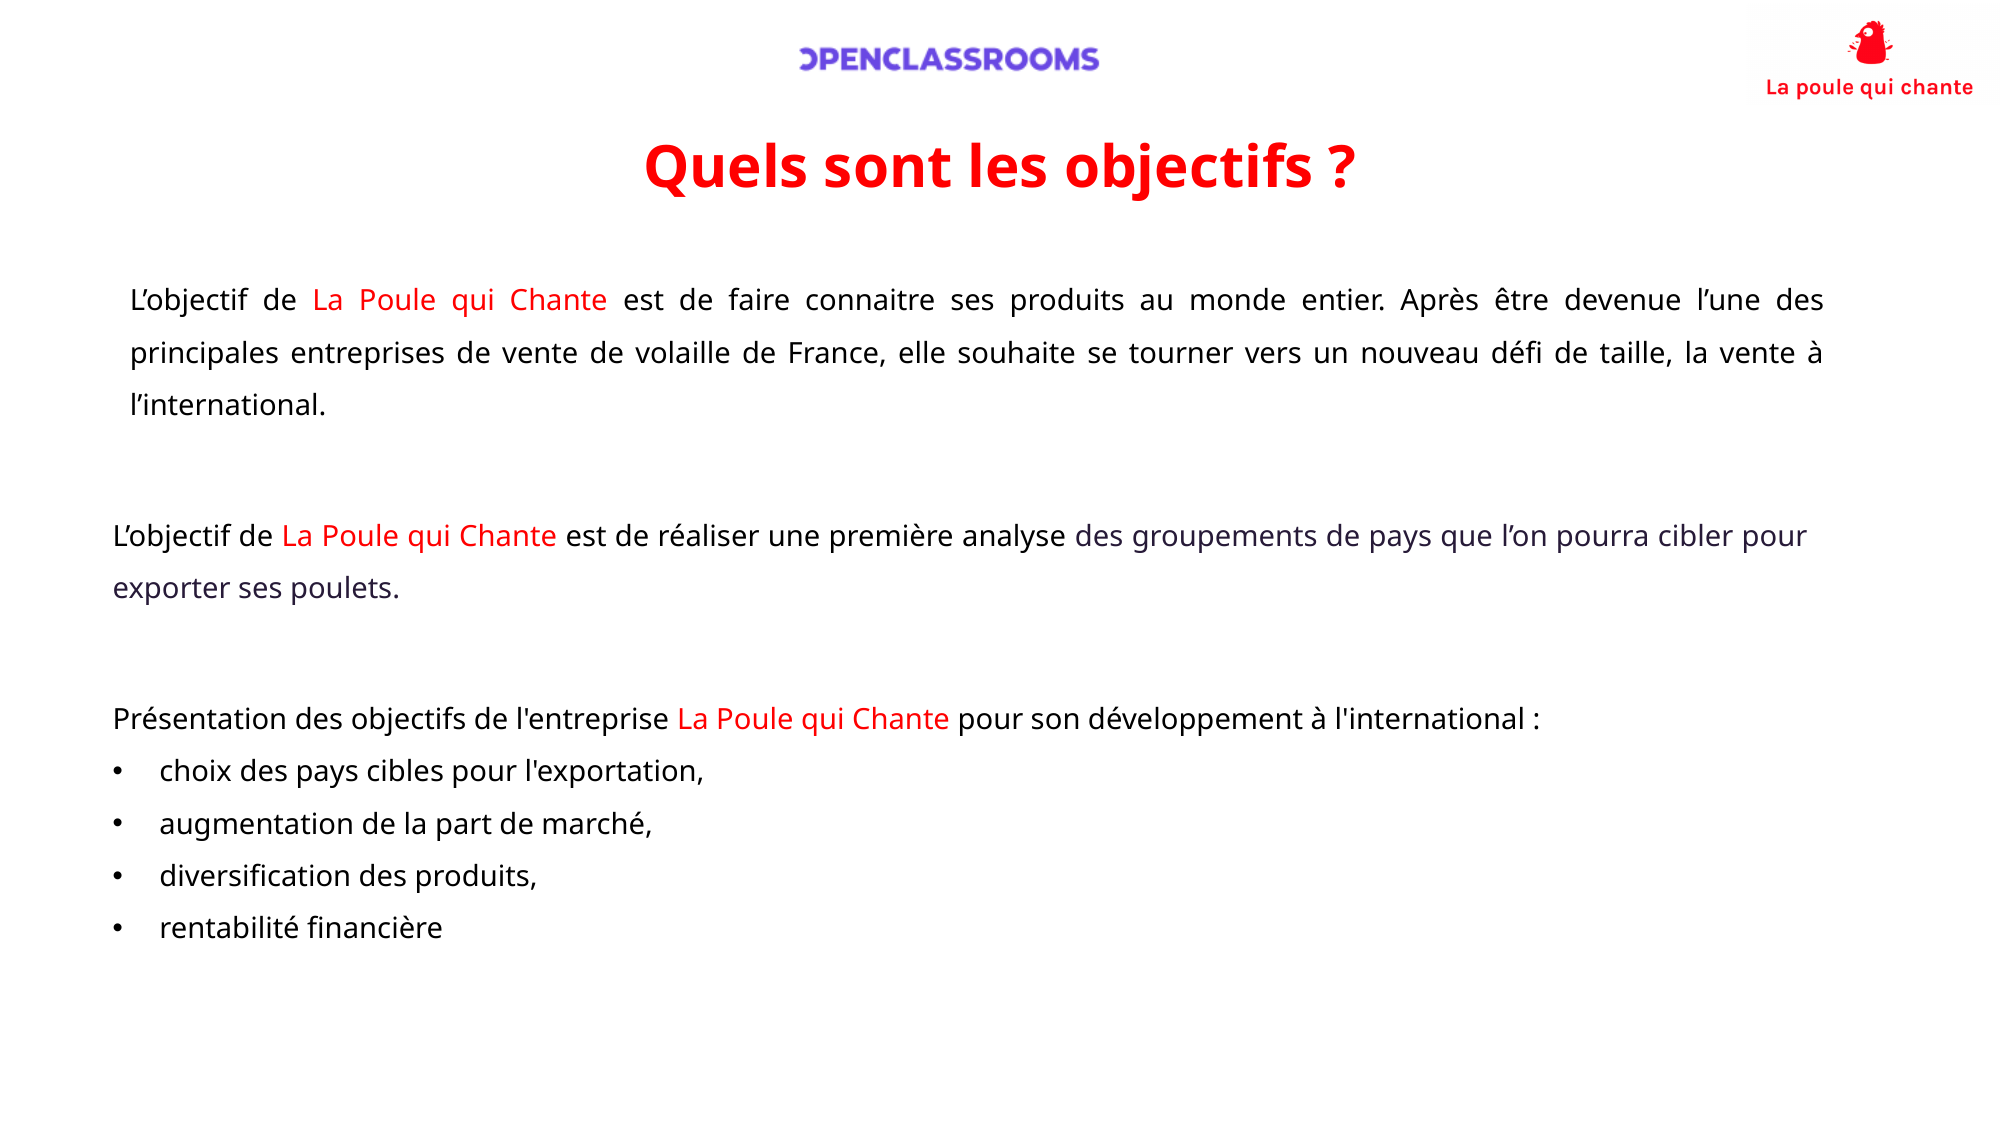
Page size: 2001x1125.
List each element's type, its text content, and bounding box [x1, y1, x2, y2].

title Quels sont les objectifs ? [137, 59, 1863, 278]
picture [787, 33, 1109, 59]
text_box Présentation des objectifs de l'entreprise La Poule qui Chante pour son développement à l'international : choix des pays cibles pour l'exportation, augmentation de la part de marché, diversification des produits, rentabilité financière [97, 675, 1850, 953]
text_box L’objectif de La Poule qui Chante est de réaliser une première analyse des groupements de pays que l’on pourra cibler pour exporter ses poulets. [97, 492, 1823, 613]
text_box L’objectif de La Poule qui Chante est de faire connaitre ses produits au monde entier. Après être devenue l’une des principales entreprises de vente de volaille de France, elle souhaite se tourner vers un nouveau défi de taille, la vente à l’international. [115, 256, 1841, 429]
picture [1746, 3, 2000, 105]
